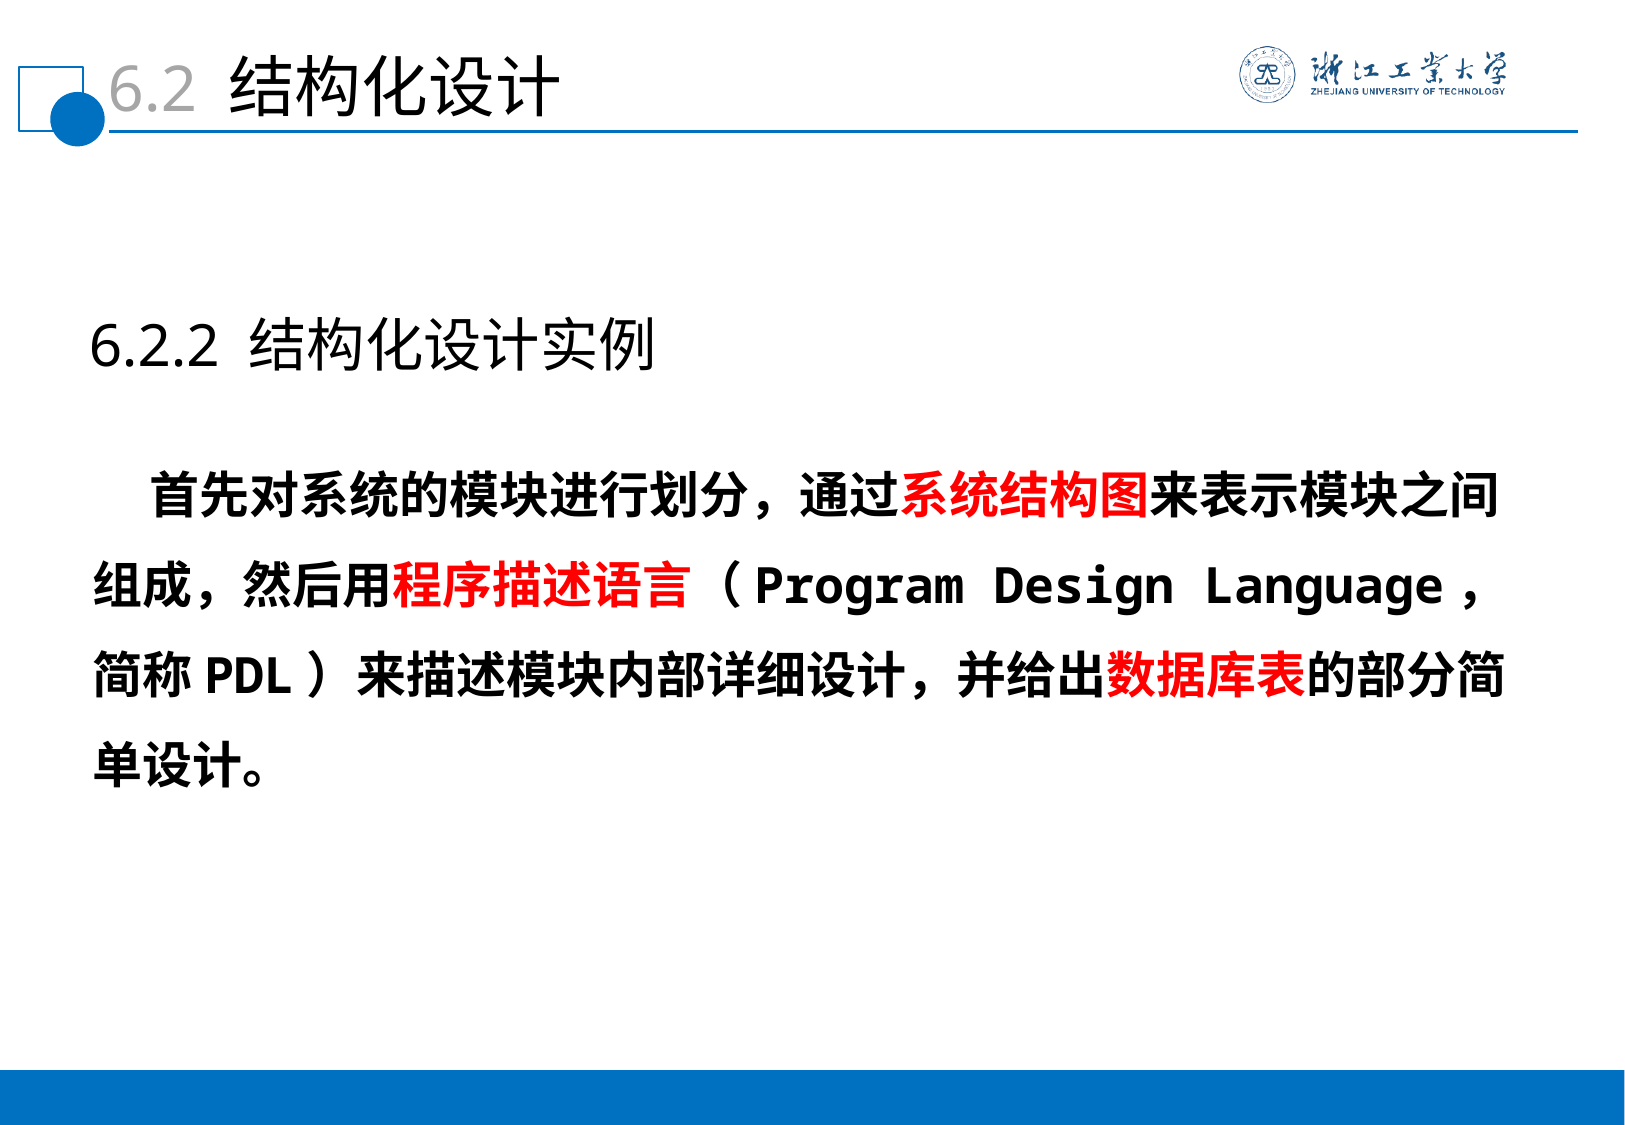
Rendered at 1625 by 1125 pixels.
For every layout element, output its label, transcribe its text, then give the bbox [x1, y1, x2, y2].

text_box 首先对系统的模块进行划分，通过系统结构图来表示模块之间组成，然后用程序描述语言（Program Design Language，简称PDL）来描述模块内部详细设计，并给出数据库表的部分简单设计。 [77, 425, 1548, 801]
picture [1225, 30, 1519, 115]
text_box 结构化设计 [212, 36, 954, 130]
text_box [0, 1068, 1625, 1125]
text_box 6.2 [77, 40, 212, 130]
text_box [18, 66, 105, 147]
text_box 6.2.2 结构化设计实例 [77, 302, 897, 402]
